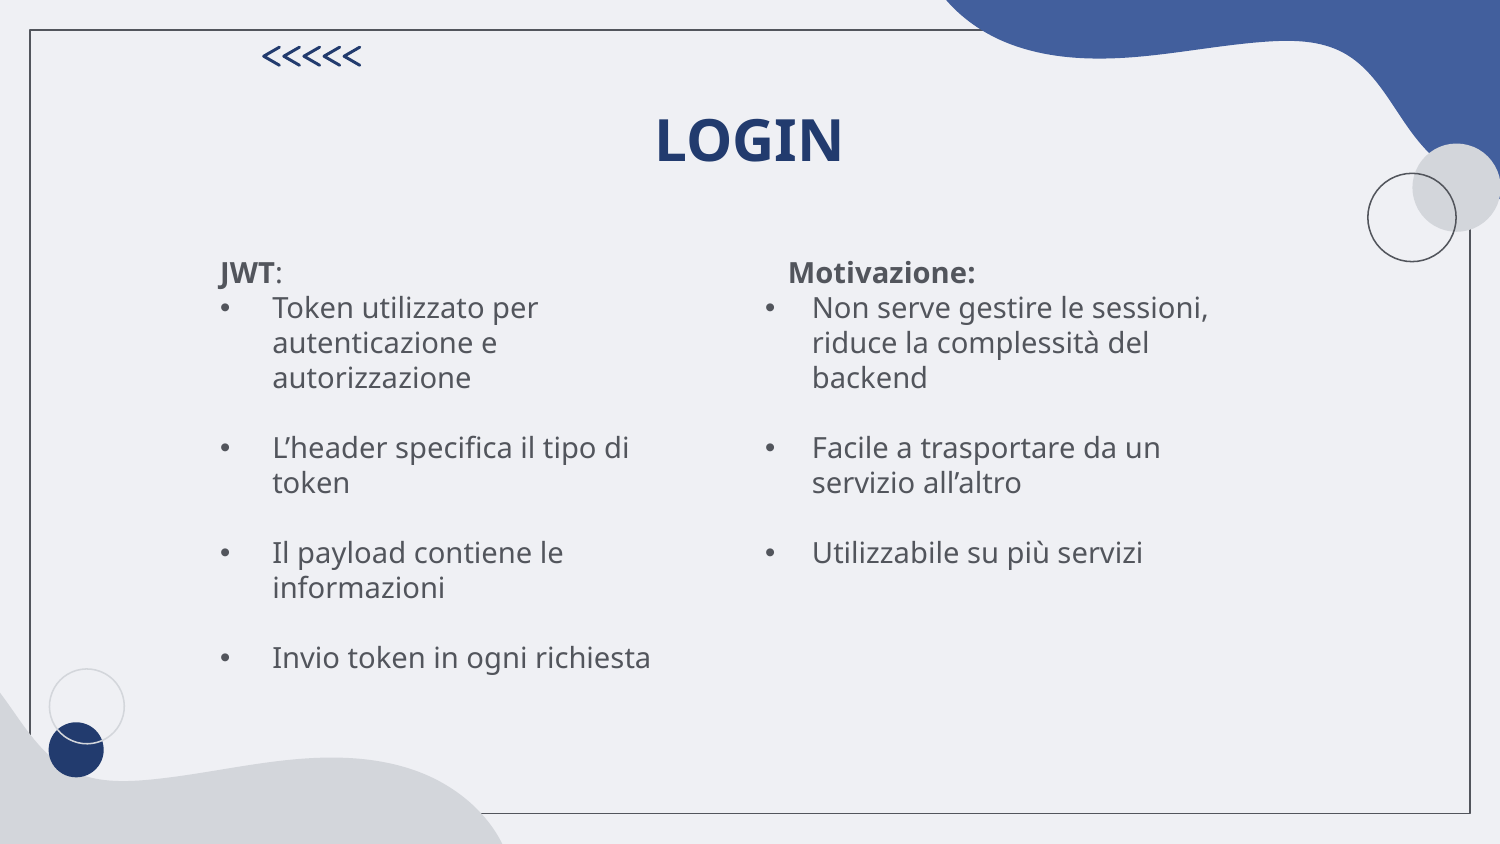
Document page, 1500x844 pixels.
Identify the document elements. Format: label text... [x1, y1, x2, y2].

text_box Motivazione: Non serve gestire le sessioni, riduce la complessità del backend Facile a trasportare da un servizio all’altro Utilizzabile su più servizi [749, 239, 1287, 715]
subtitle JWT: Token utilizzato per autenticazione e autorizzazione L’header specifica il tipo di token Il payload contiene le informazioni Invio token in ogni richiesta [182, 239, 720, 715]
title LOGIN [118, 88, 1382, 183]
